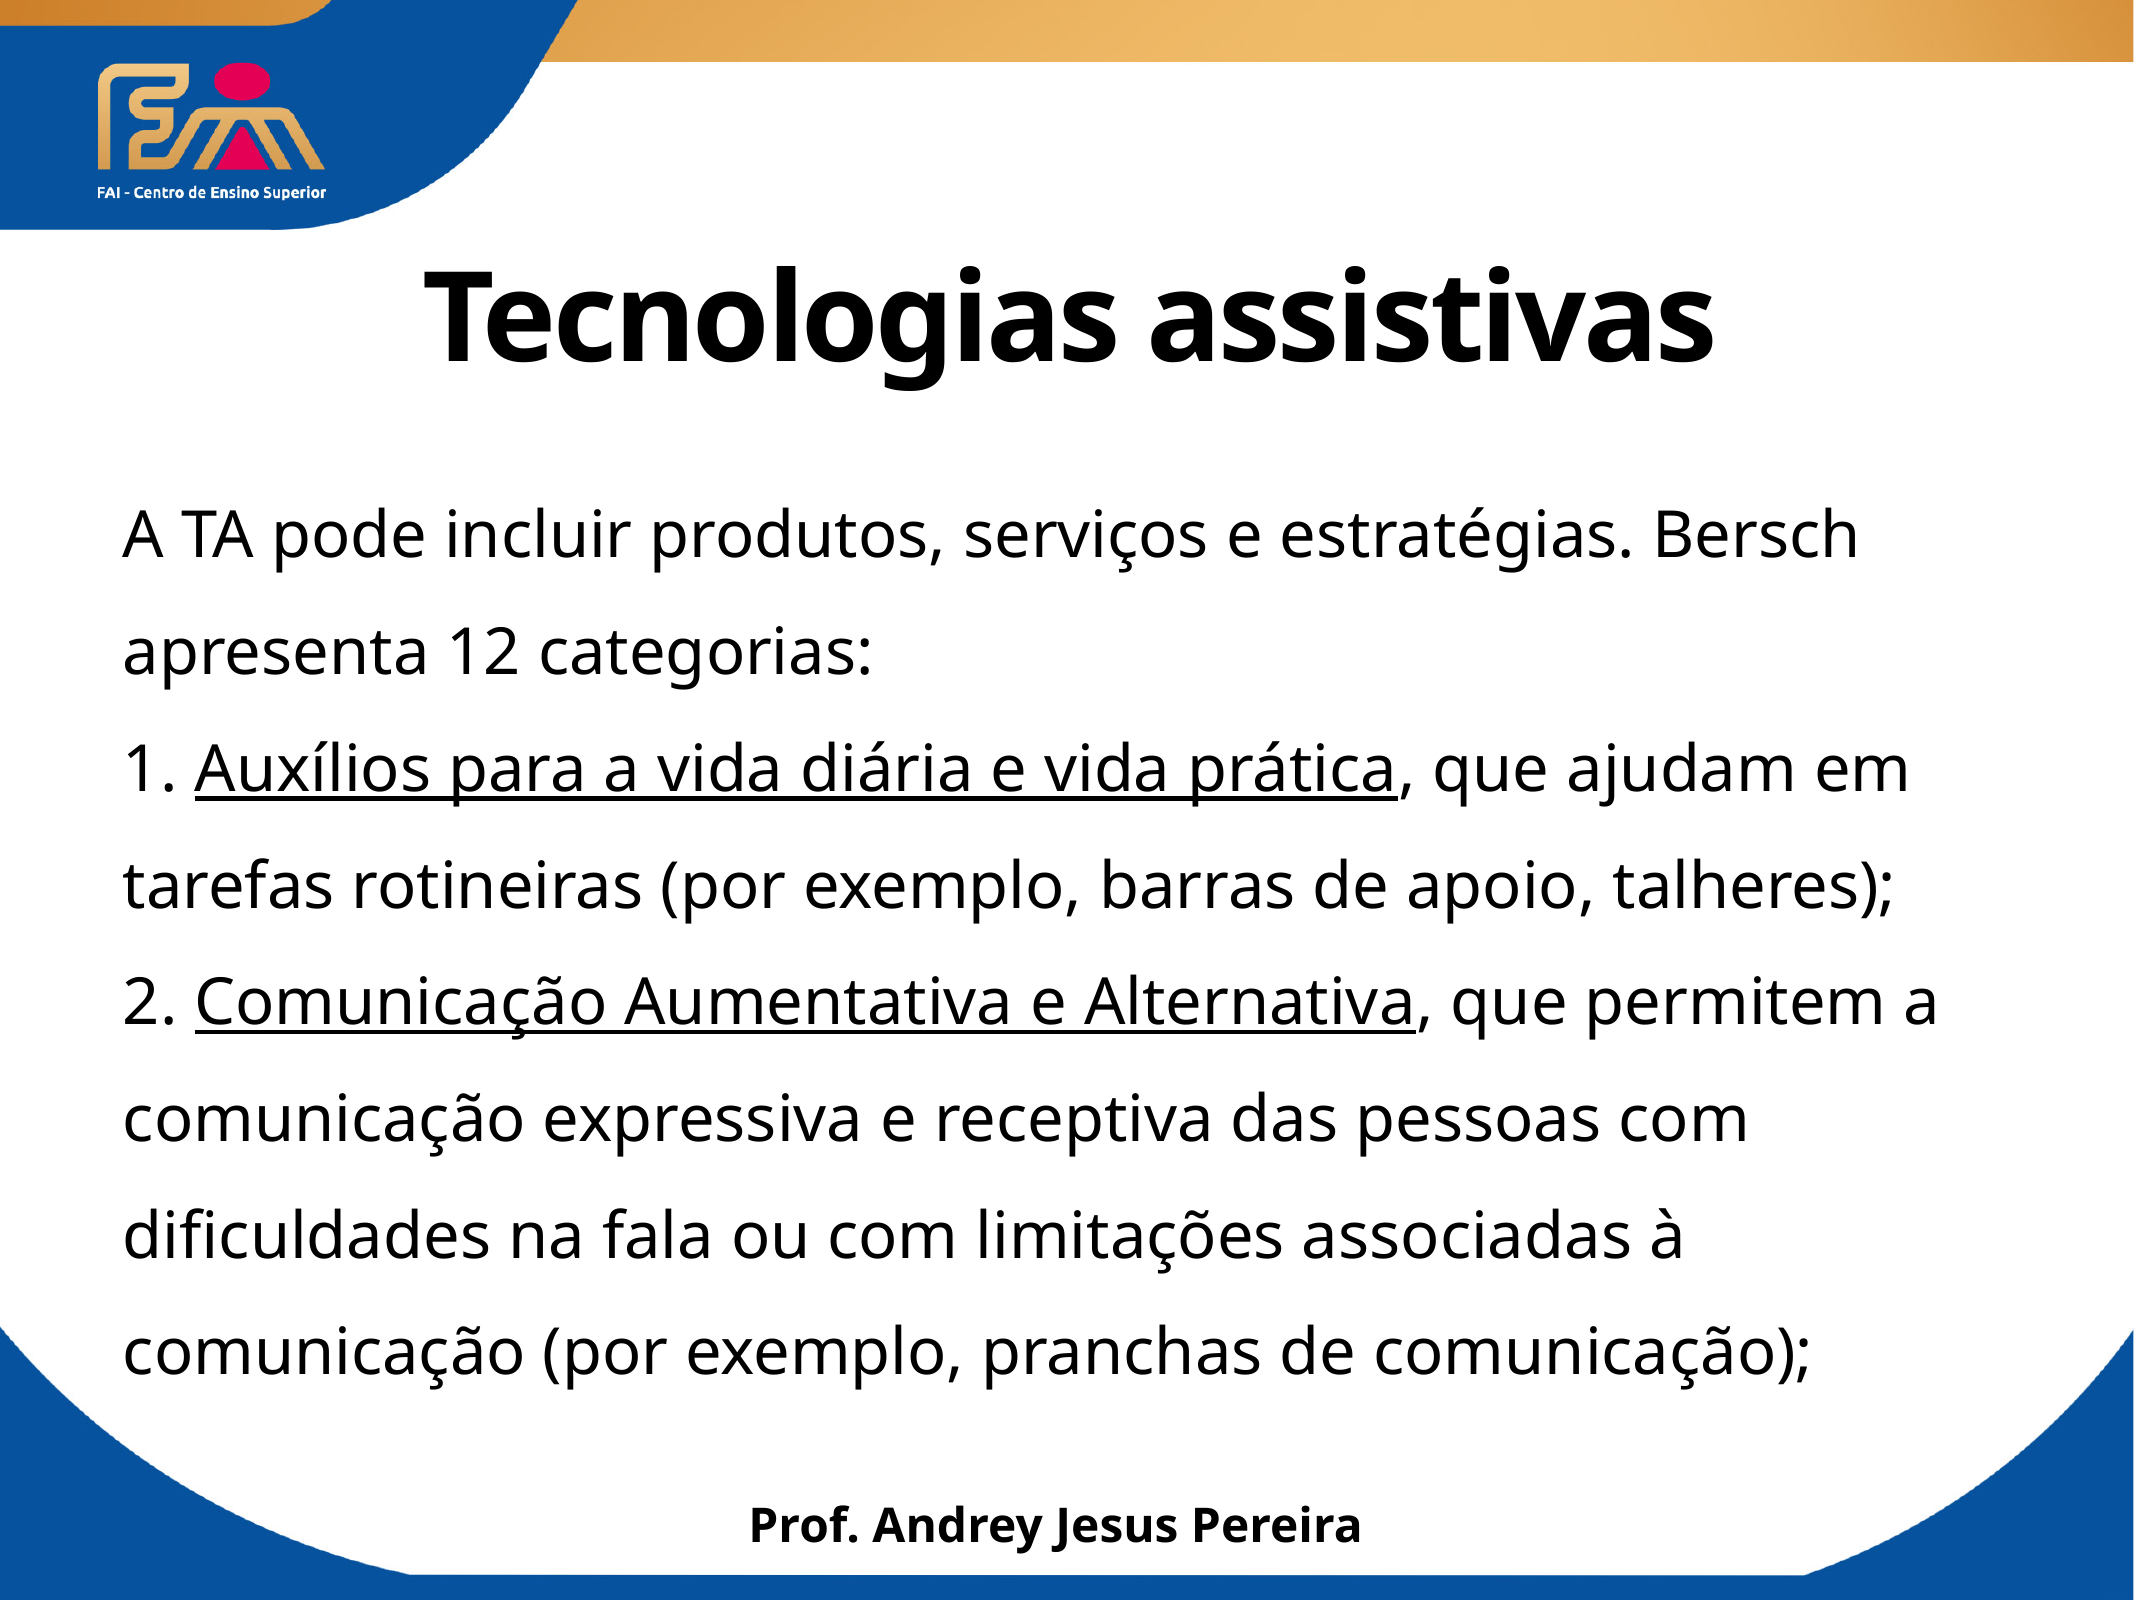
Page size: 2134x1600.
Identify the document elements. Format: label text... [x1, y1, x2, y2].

subtitle A TA pode incluir produtos, serviços e estratégias. Bersch apresenta 12 categorias: 1. Auxílios para a vida diária e vida prática, que ajudam em tarefas rotineiras (por exemplo, barras de apoio, talheres); 2. Comunicação Aumentativa e Alternativa, que permitem a comunicação expressiva e receptiva das pessoas com dificuldades na fala ou com limitações associadas à comunicação (por exemplo, pranchas de comunicação); [114, 445, 2020, 1403]
title Tecnologias assistivas [85, 256, 2055, 411]
list Prof. Andrey Jesus Pereira [739, 1484, 1401, 1562]
picture [0, 0, 2134, 1600]
